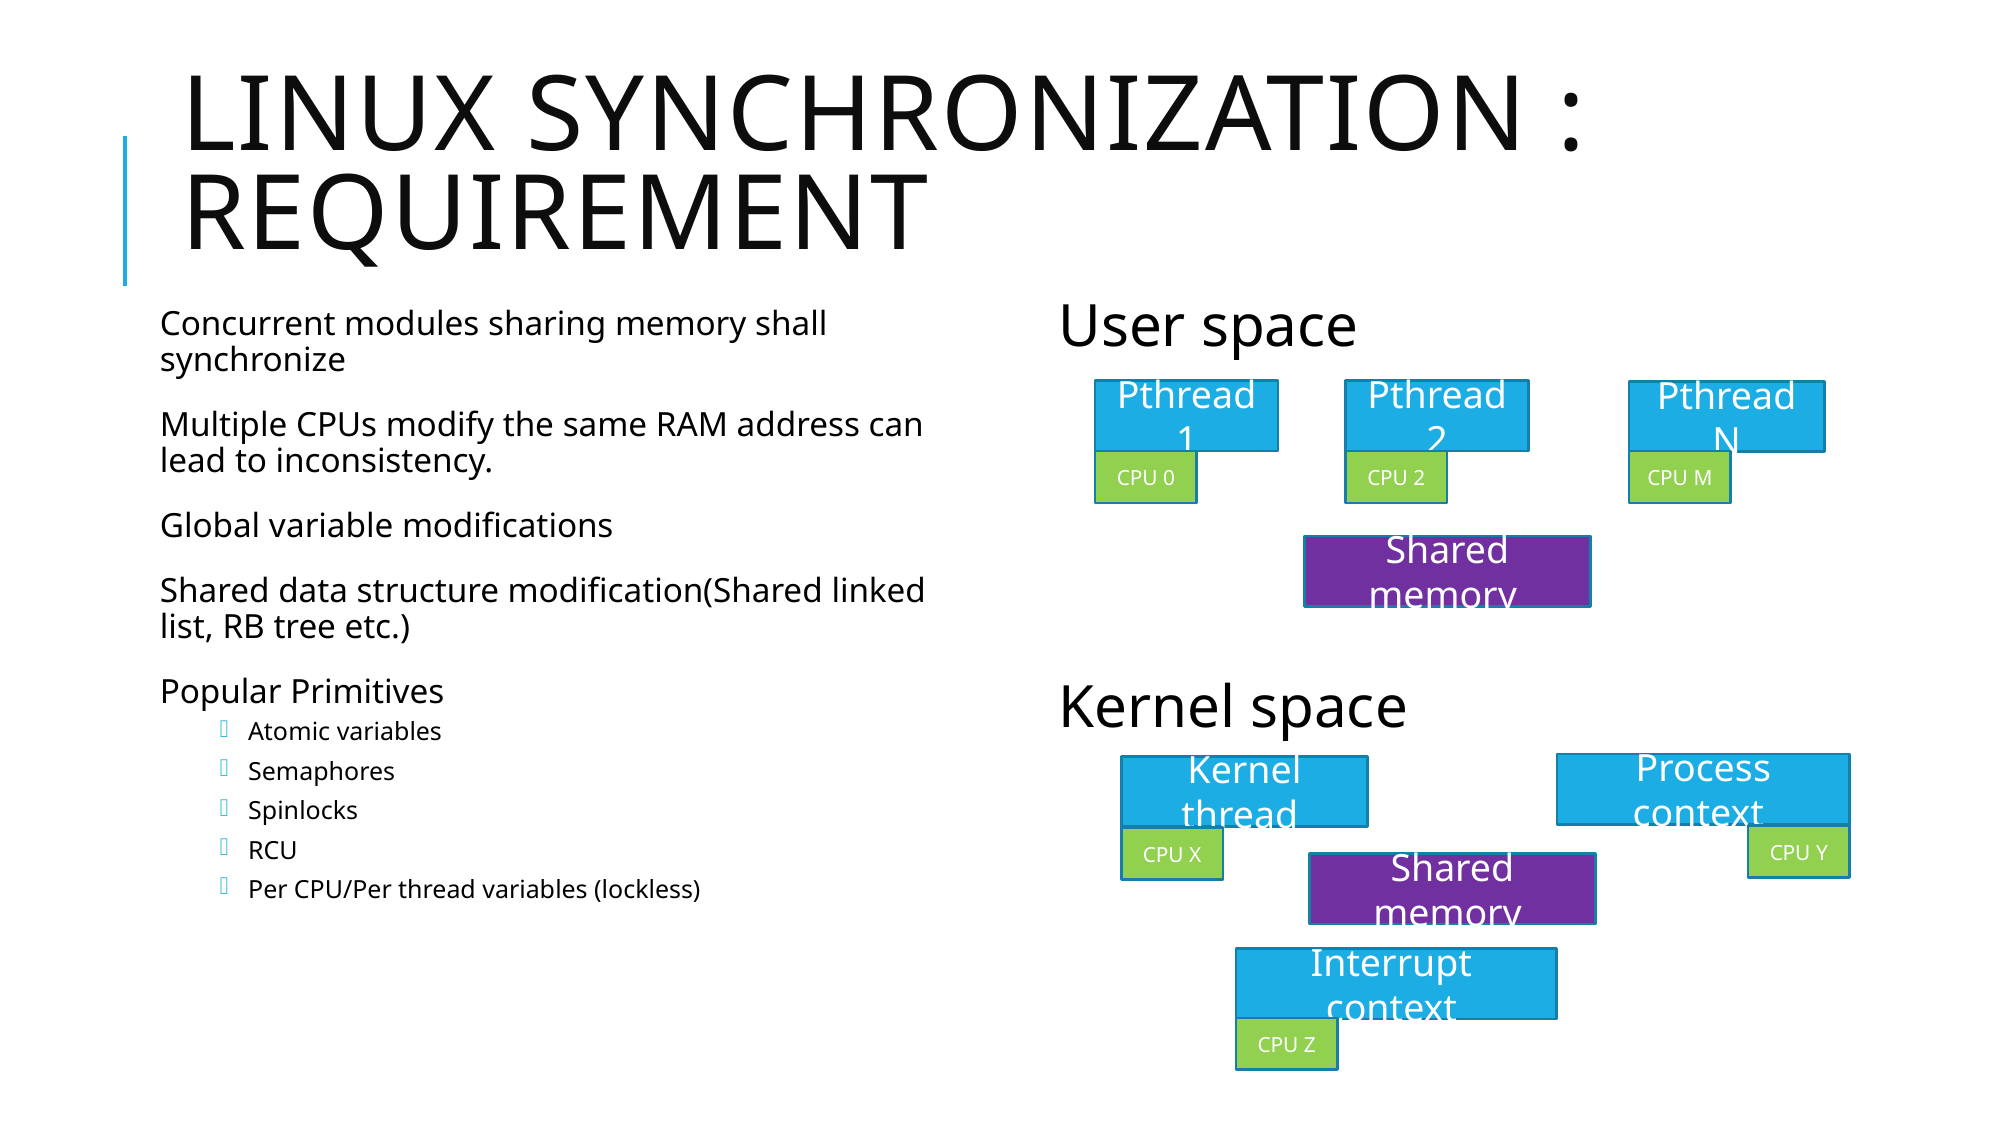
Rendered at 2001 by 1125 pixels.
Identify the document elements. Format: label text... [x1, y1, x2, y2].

text_box CPU X [1120, 826, 1224, 881]
text_box Interrupt context [1235, 947, 1558, 1020]
text_box CPU Z [1235, 1017, 1339, 1071]
text_box Shared memory [1303, 535, 1592, 608]
list Concurrent modules sharing memory shall synchronize Multiple CPUs modify the same RAM address can lead to inconsistency. Global variable modifications Shared data structure modification(Shared linked list, RB tree etc.) Popular Primitives Atomic variables Semaphores Spinlocks RCU Per CPU/Per thread variables (lockless) [137, 299, 972, 1014]
text_box Kernel thread [1120, 755, 1369, 828]
text_box CPU 2 [1344, 450, 1448, 504]
text_box Pthread N [1628, 380, 1826, 453]
text_box Kernel space [1043, 669, 1879, 1106]
title Linux synchronization : Requirement [165, 86, 1761, 254]
text_box CPU Y [1747, 824, 1851, 879]
text_box CPU 0 [1094, 450, 1198, 504]
text_box Pthread 1 [1094, 379, 1279, 452]
text_box CPU M [1628, 450, 1732, 504]
text_box Process context [1556, 753, 1851, 826]
text_box Shared memory [1308, 852, 1597, 925]
text_box User space [1043, 288, 1879, 578]
text_box Pthread 2 [1344, 379, 1530, 452]
